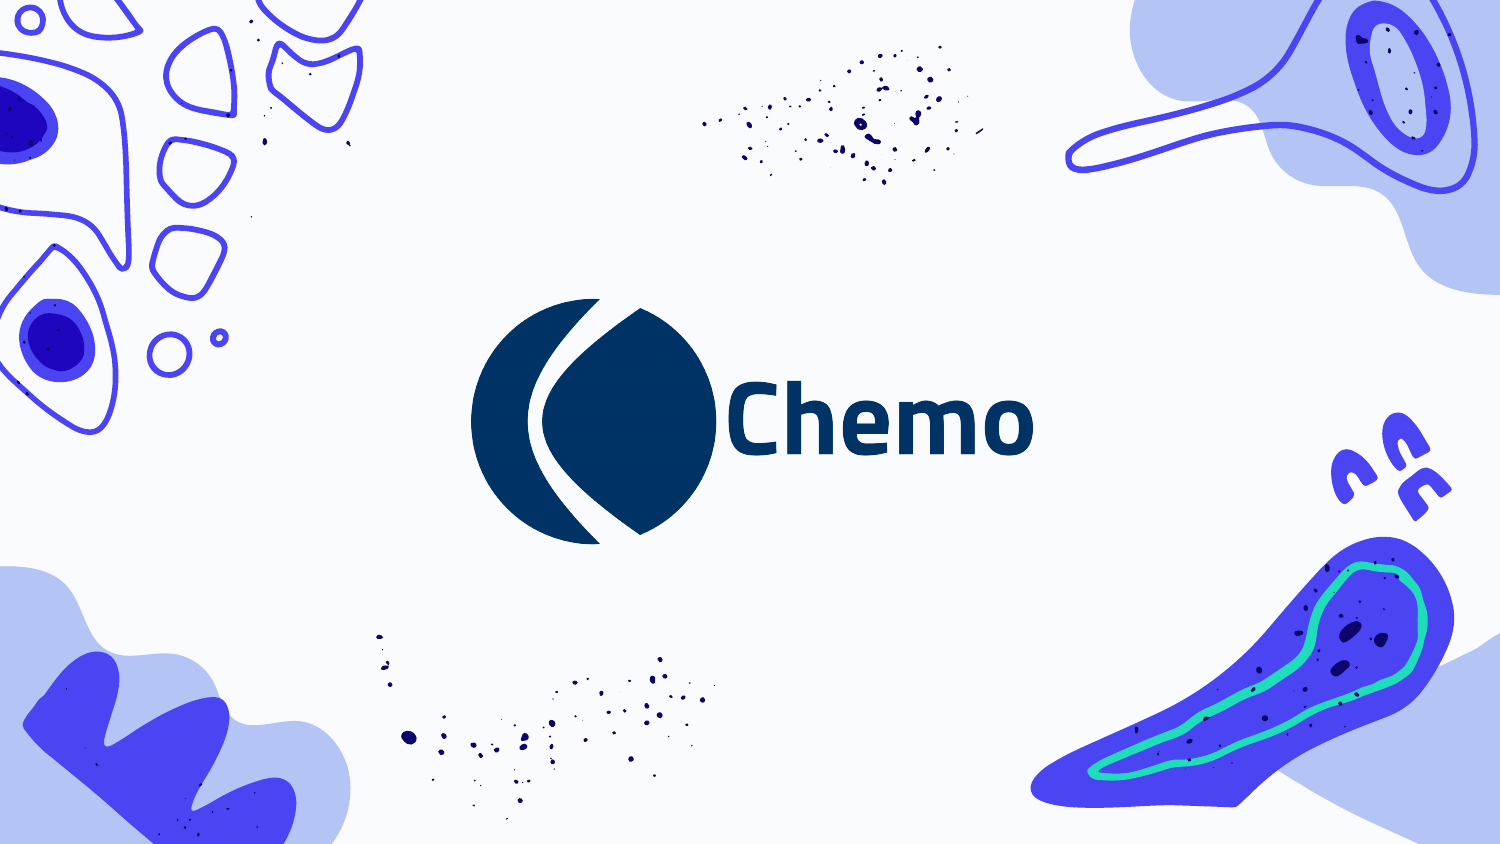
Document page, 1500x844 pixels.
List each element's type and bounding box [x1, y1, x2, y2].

picture [454, 289, 1046, 554]
